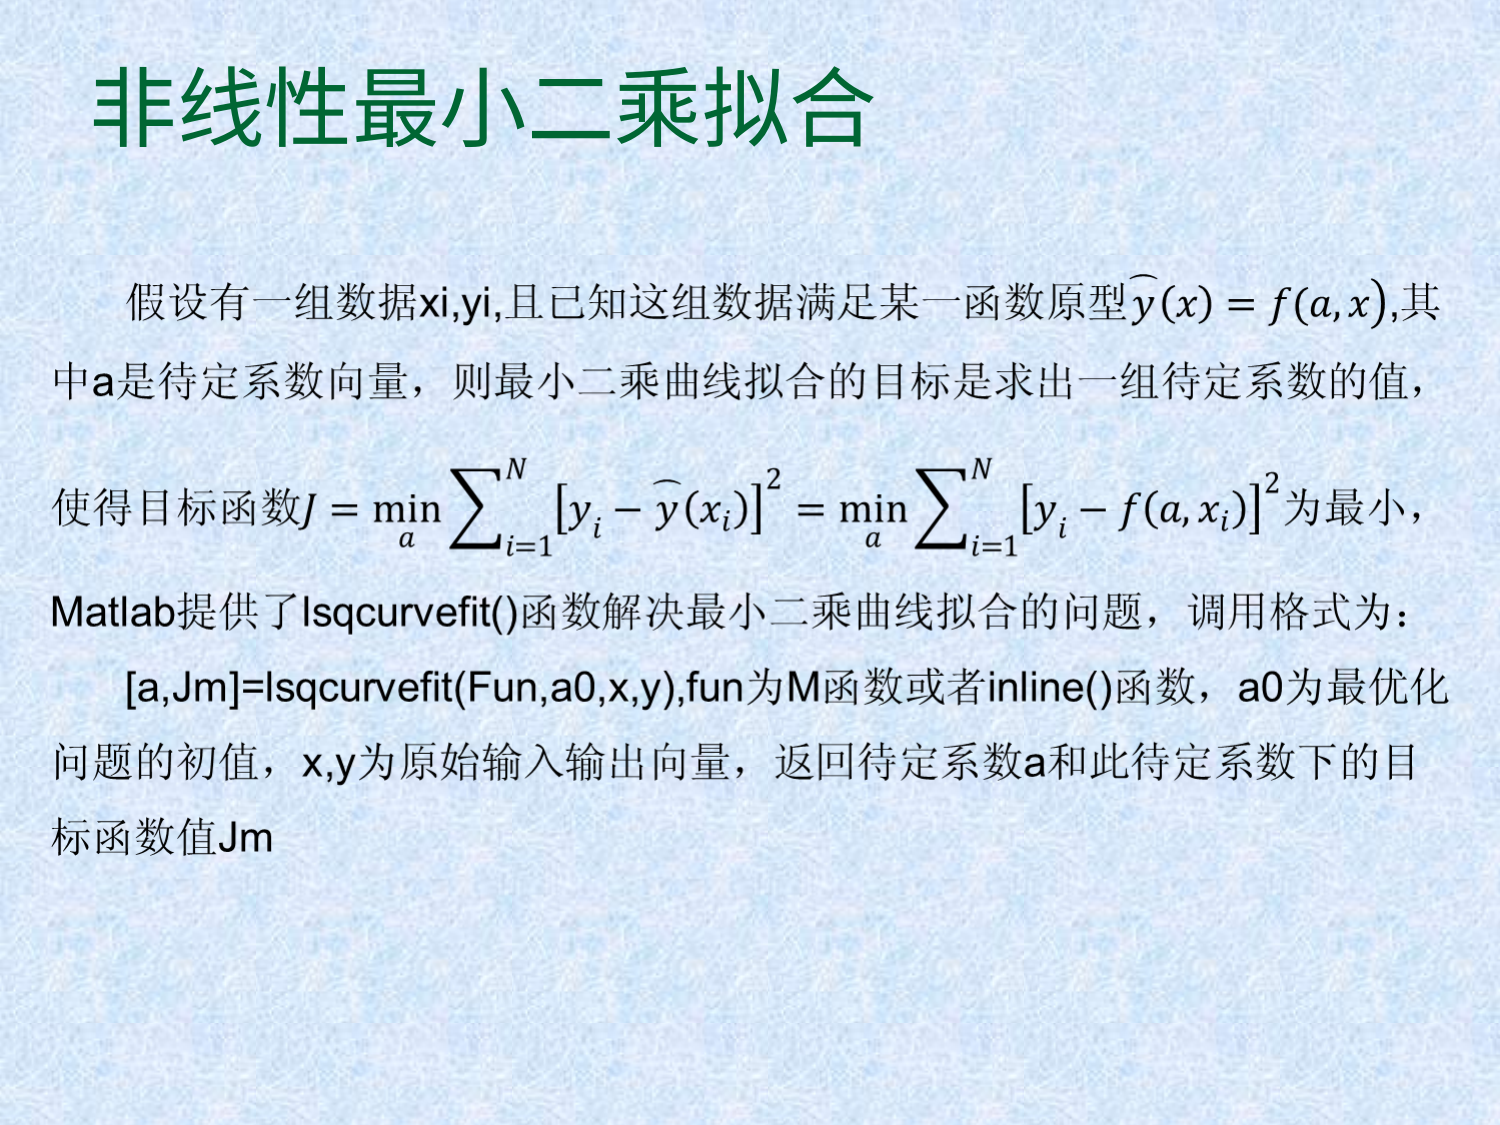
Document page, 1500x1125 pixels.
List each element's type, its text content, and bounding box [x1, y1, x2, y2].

text_box [35, 241, 1465, 884]
picture [0, 0, 1500, 1125]
title 非线性最小二乘拟合 [74, 45, 1426, 233]
